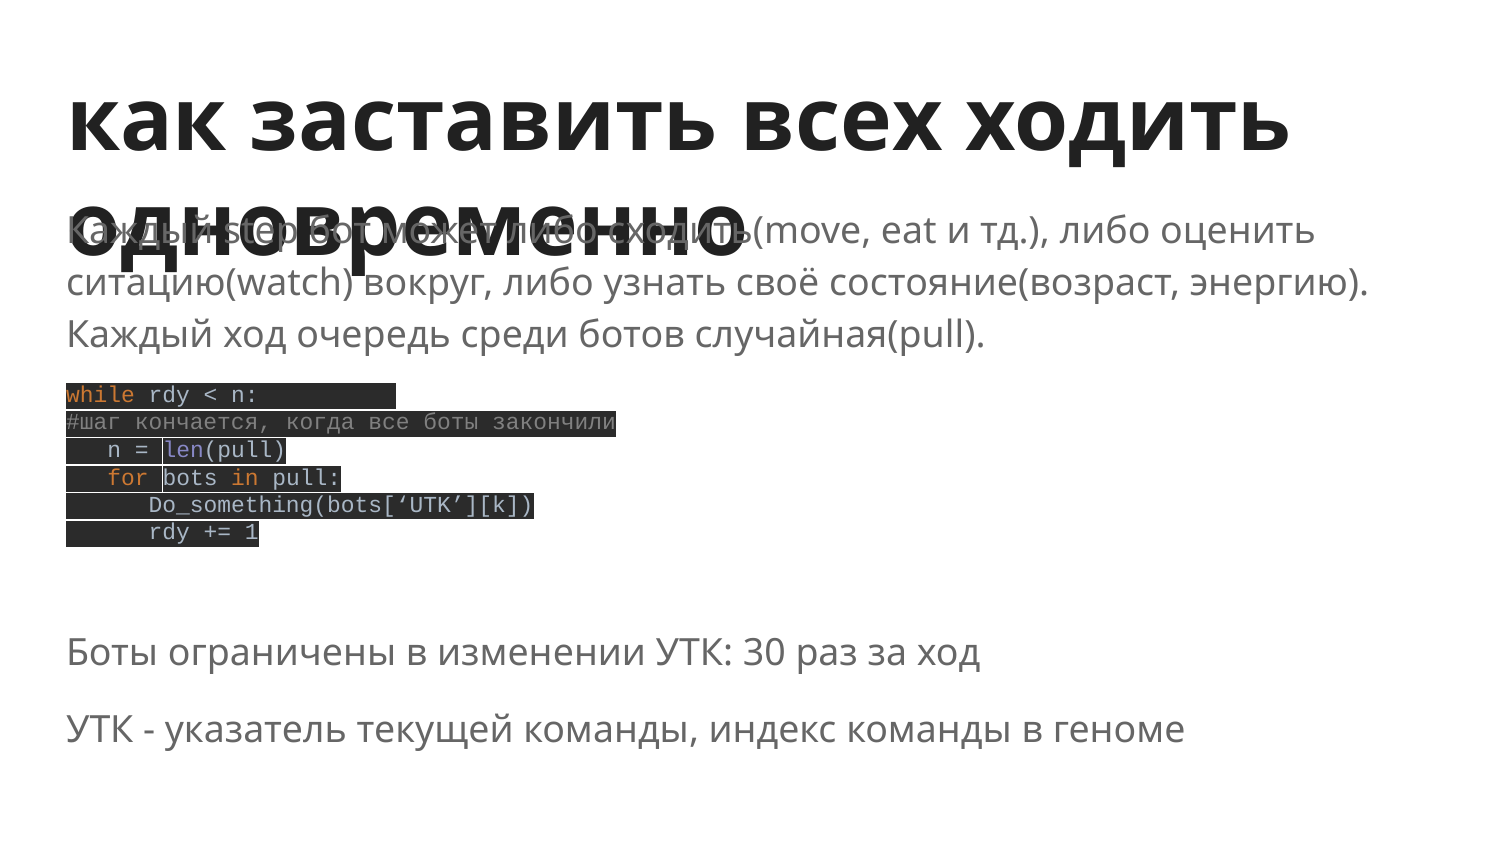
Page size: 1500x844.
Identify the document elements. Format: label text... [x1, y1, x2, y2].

list Каждый step бот может либо сходить(move, eat и тд.), либо оценить ситацию(watch) вокруг, либо узнать своё состояние(возраст, энергию). Каждый ход очередь среди ботов случайная(pull). while rdy < n: #шаг кончается, когда все боты закончили n = len(pull) for bots in pull: Do_something(bots[‘UTK’][k]) rdy += 1 Боты ограничены в изменении УТК: 30 раз за ход УТК - указатель текущей команды, индекс команды в геноме [51, 184, 1449, 765]
title как заставить всех ходить одновременно [51, 48, 1449, 184]
